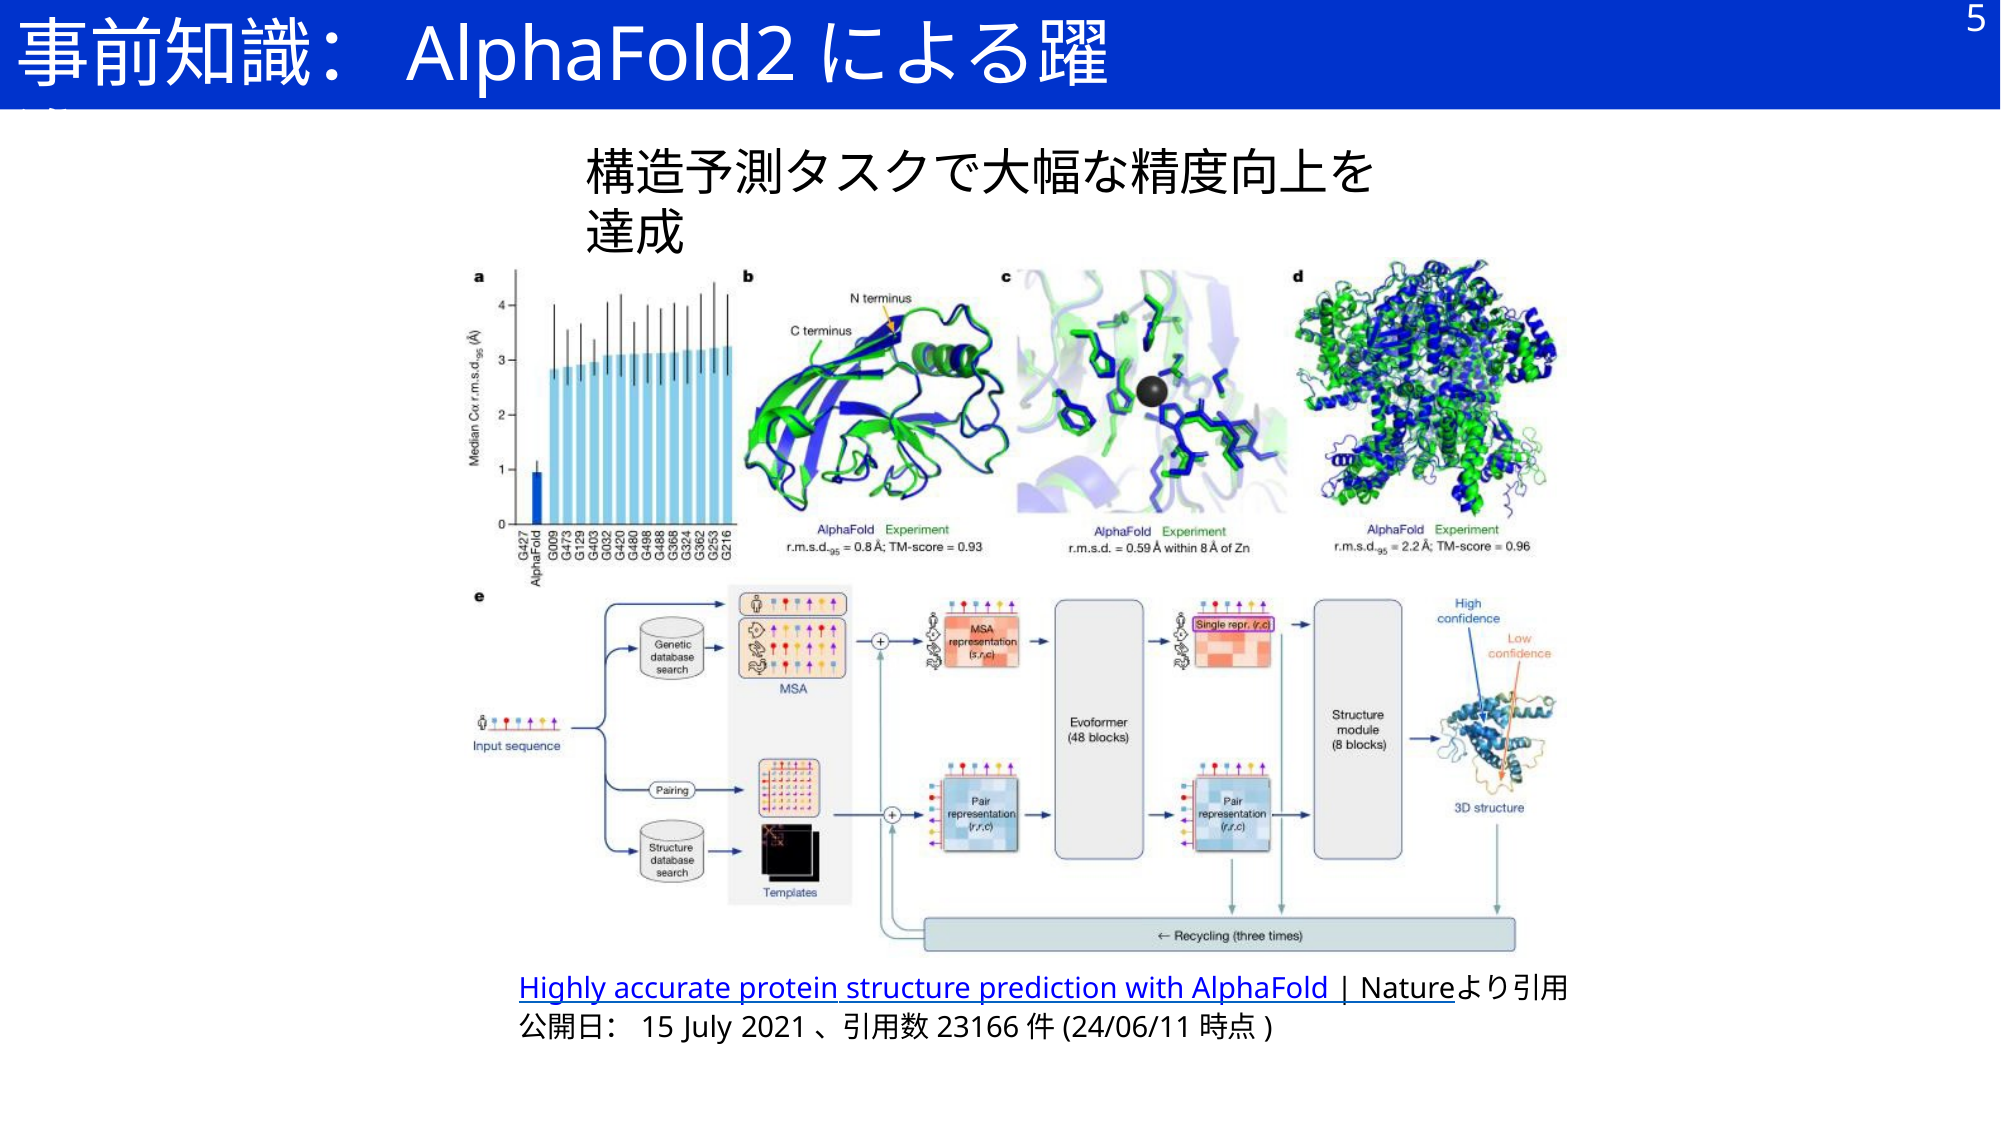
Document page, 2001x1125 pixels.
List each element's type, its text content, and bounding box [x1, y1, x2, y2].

title 事前知識：AlphaFold2による躍進 [12, 3, 1118, 194]
text_box 5 [1963, 0, 1989, 39]
picture [464, 257, 1567, 959]
text_box Highly accurate protein structure prediction with AlphaFold | Natureより引用公開日：15 July 2021、引用数23166件(24/06/11時点) [516, 970, 1585, 1044]
text_box 構造予測タスクで大幅な精度向上を達成 [583, 138, 1419, 256]
